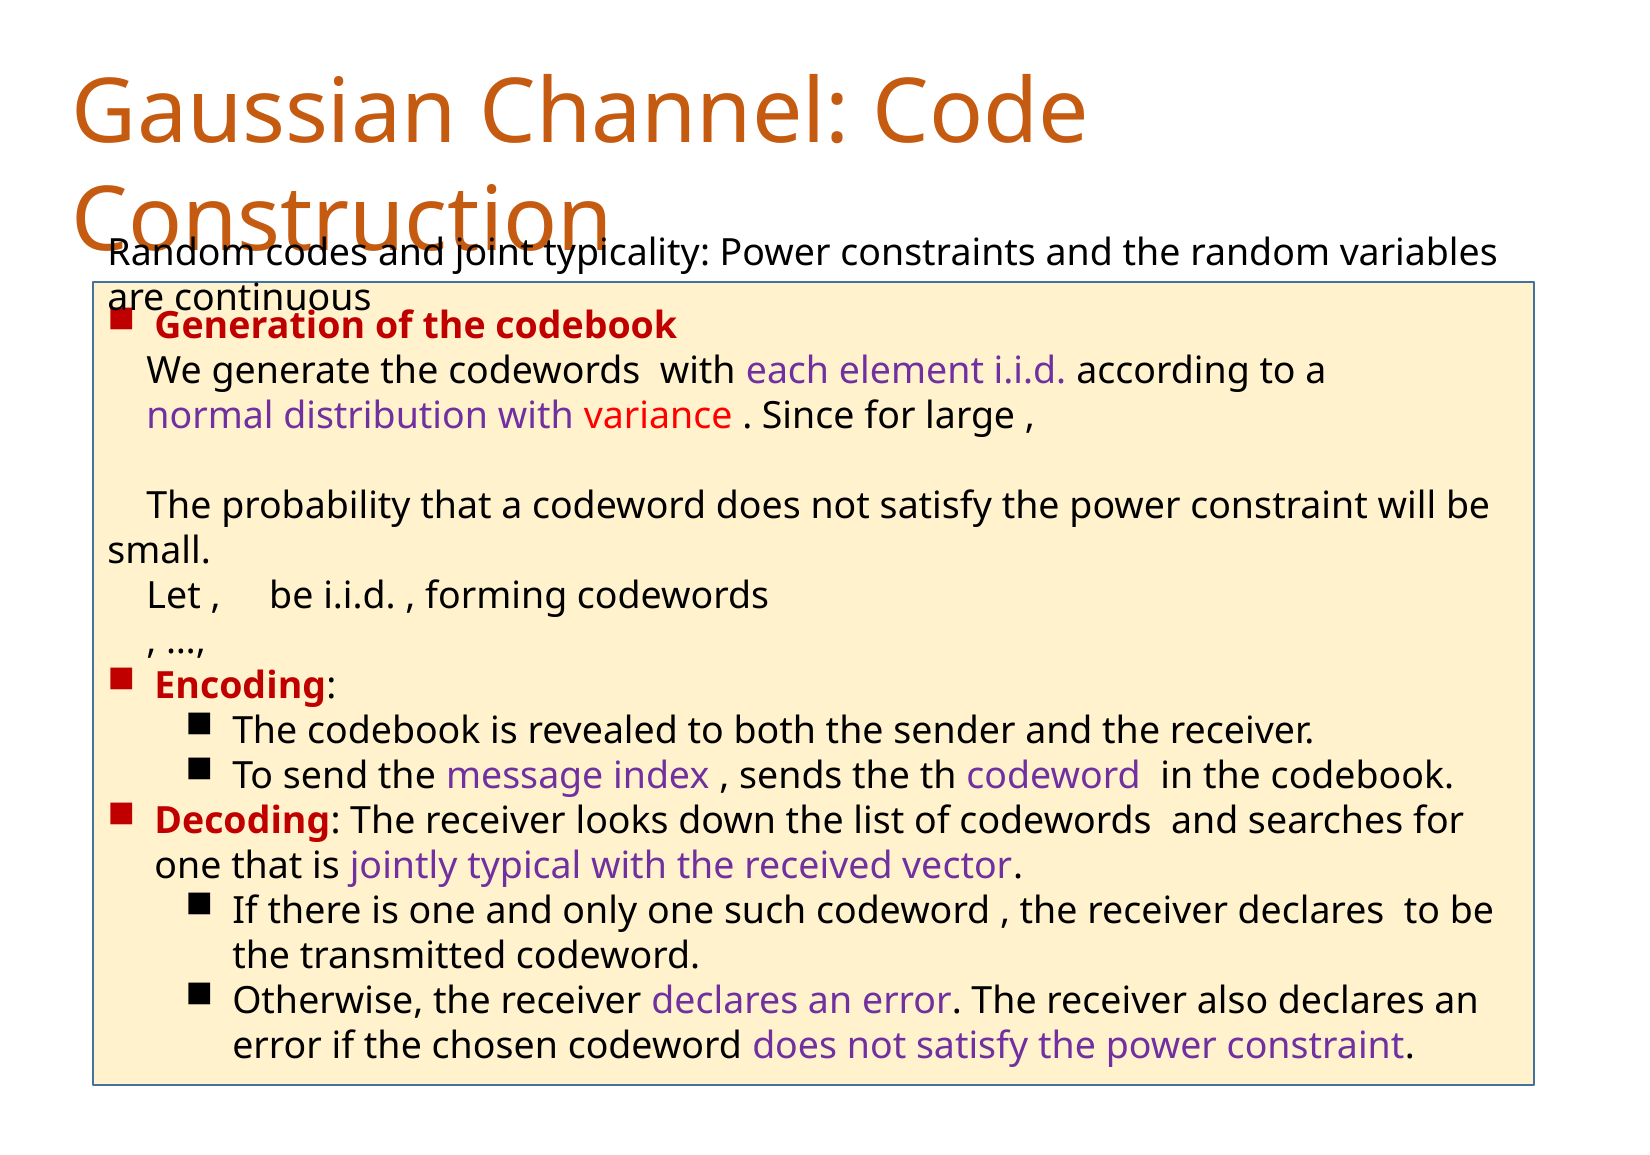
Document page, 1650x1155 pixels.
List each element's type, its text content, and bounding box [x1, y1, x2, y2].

text_box Gaussian Channel: Code Construction [57, 45, 1496, 221]
text_box Random codes and joint typicality: Power constraints and the random variables are continuous [92, 220, 1534, 326]
